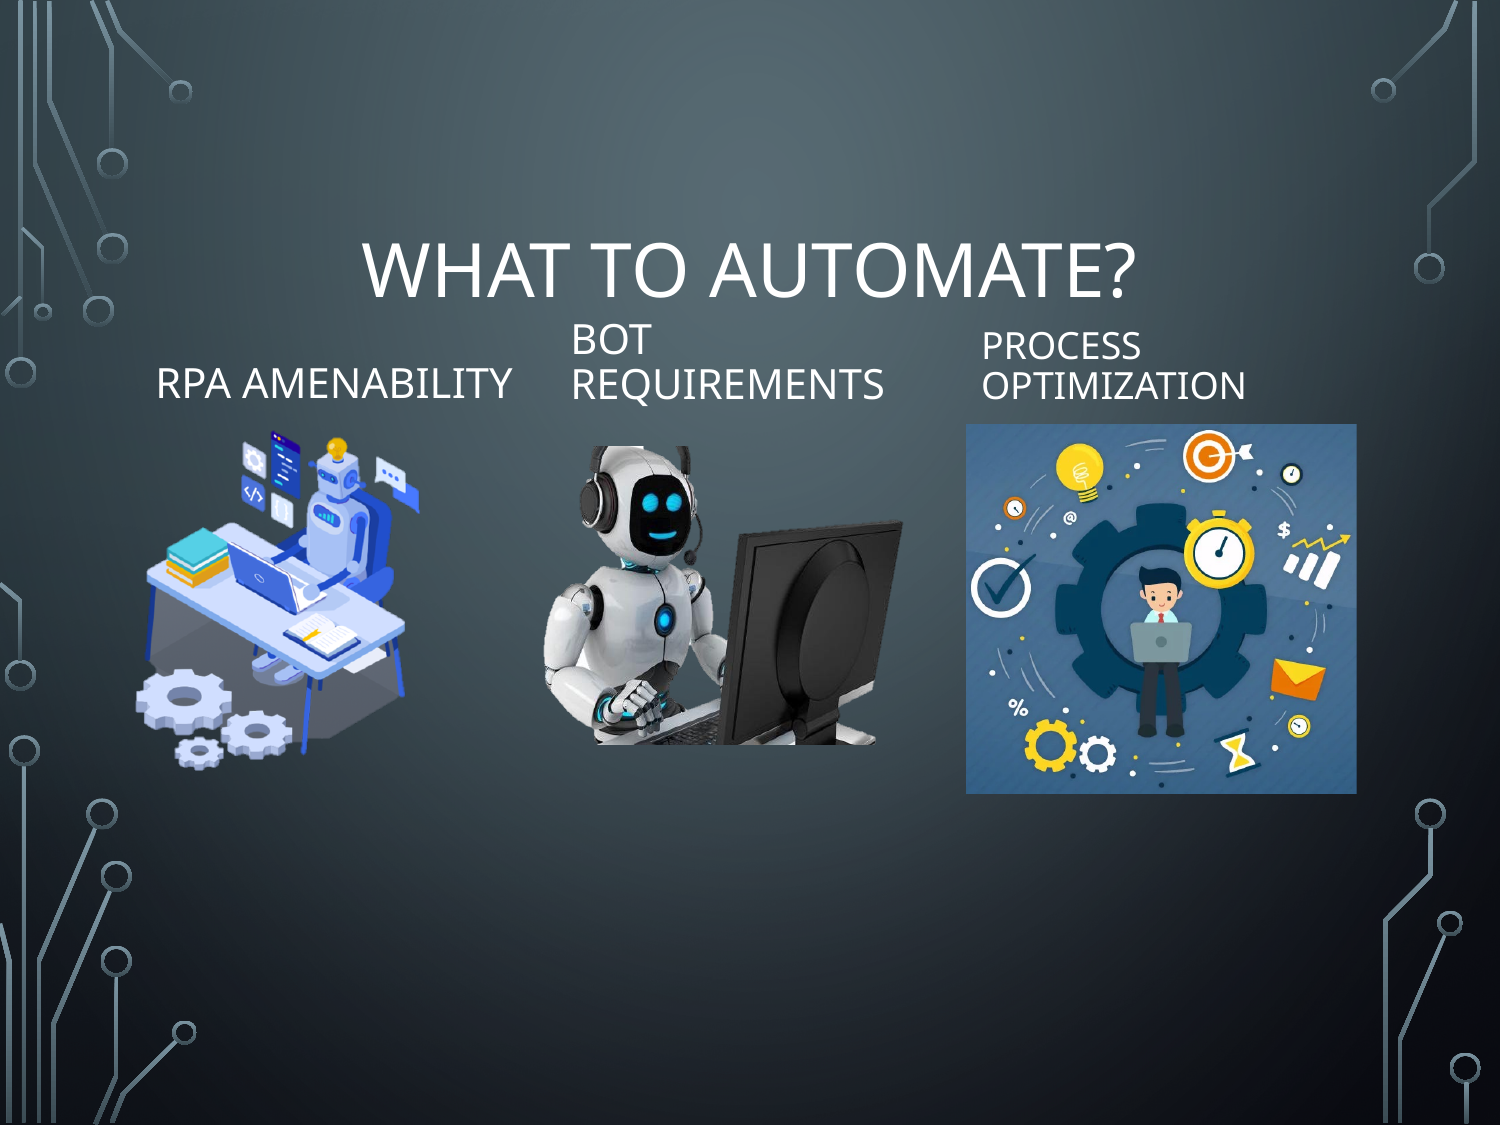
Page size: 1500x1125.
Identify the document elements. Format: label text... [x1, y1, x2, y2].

list BOT Requirements [555, 331, 948, 416]
list RPA Amenability [140, 331, 534, 416]
picture [54, 415, 912, 785]
title What to Automate? [140, 215, 1360, 332]
picture [965, 424, 1357, 795]
list Process Optimization [966, 331, 1381, 416]
